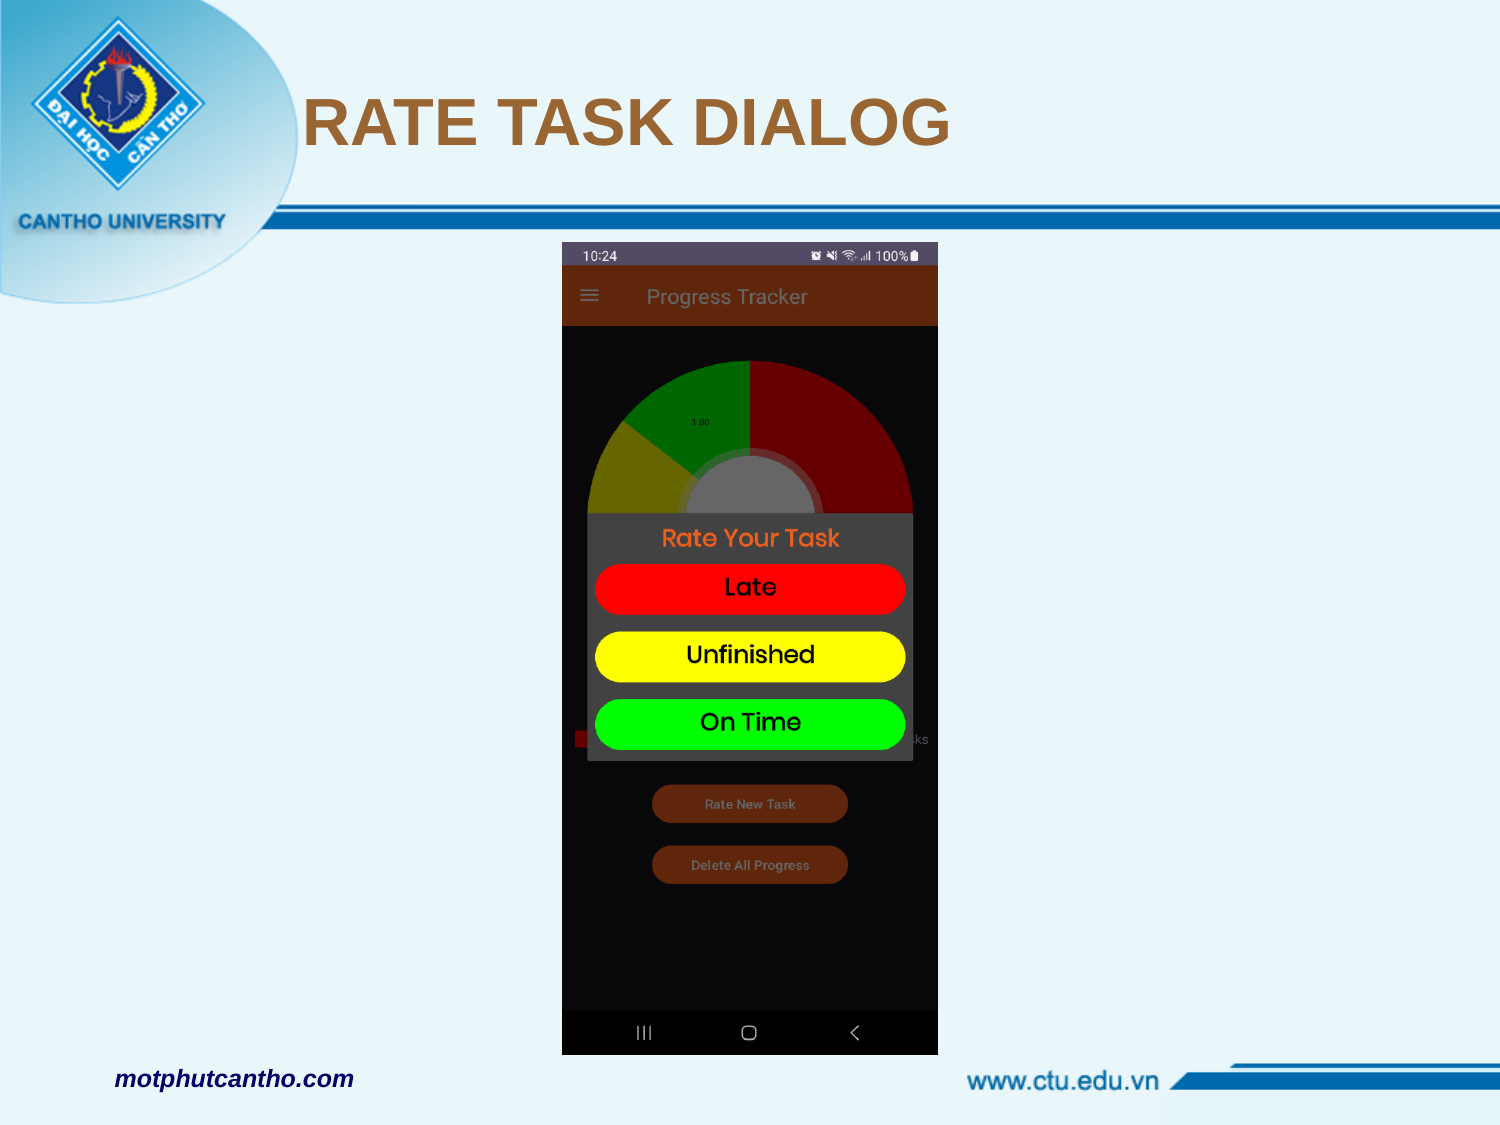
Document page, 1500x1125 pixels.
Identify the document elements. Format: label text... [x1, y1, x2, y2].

title RATE TASK DIALOG [287, 46, 1450, 202]
picture [0, 0, 1500, 1125]
text_box motphutcantho.com [99, 1054, 675, 1100]
